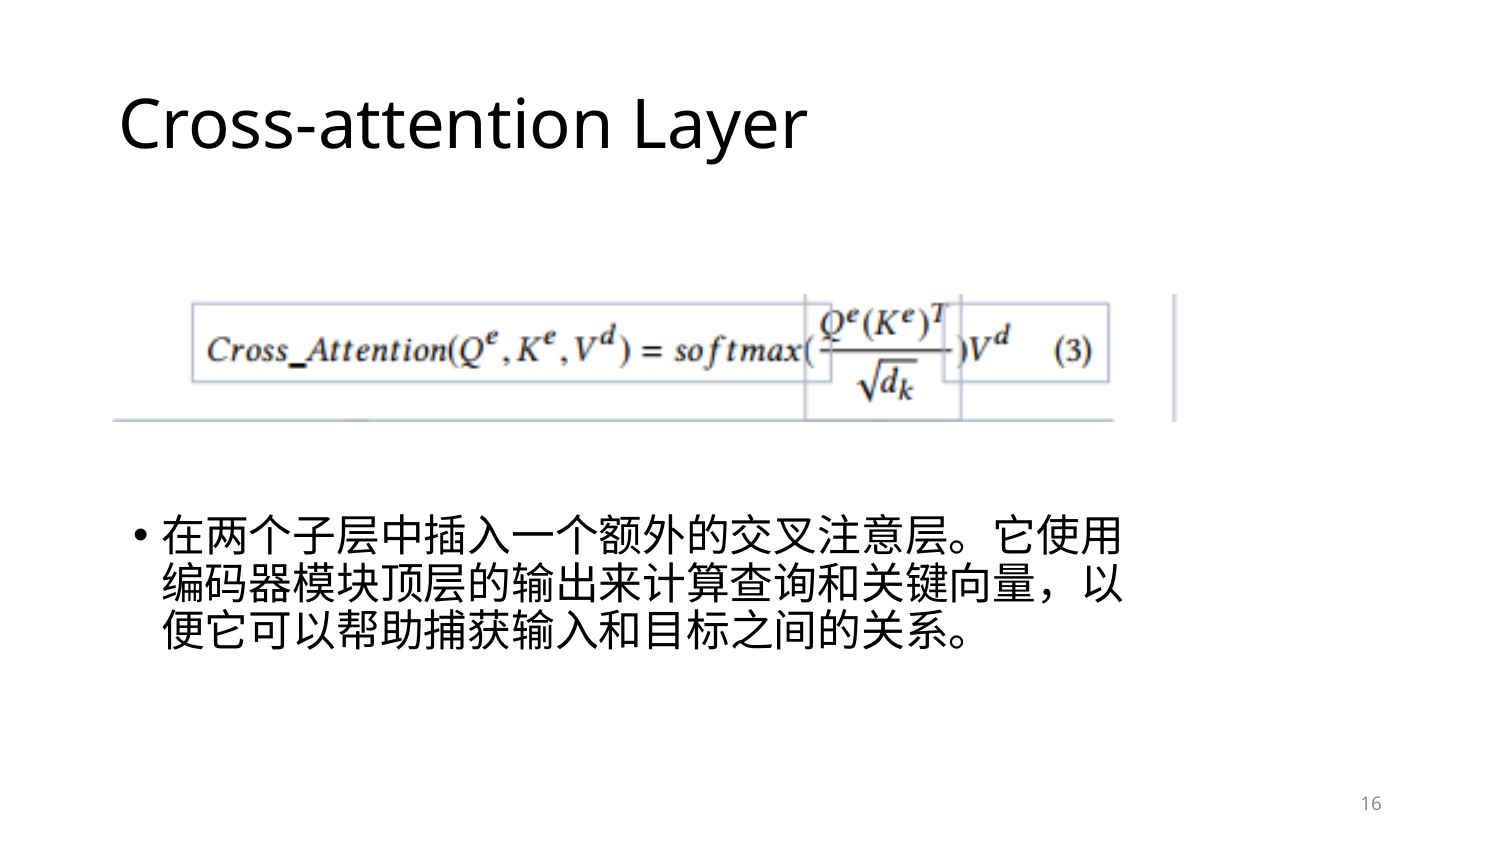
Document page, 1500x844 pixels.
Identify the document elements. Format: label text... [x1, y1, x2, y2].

title Cross-attention Layer [103, 44, 1397, 208]
picture [79, 294, 1185, 422]
list 在两个子层中插入一个额外的交叉注意层。它使用编码器模块顶层的输出来计算查询和关键向量，以便它可以帮助捕获输入和目标之间的关系。 [118, 506, 1146, 844]
slide_number 16 [1059, 782, 1397, 827]
